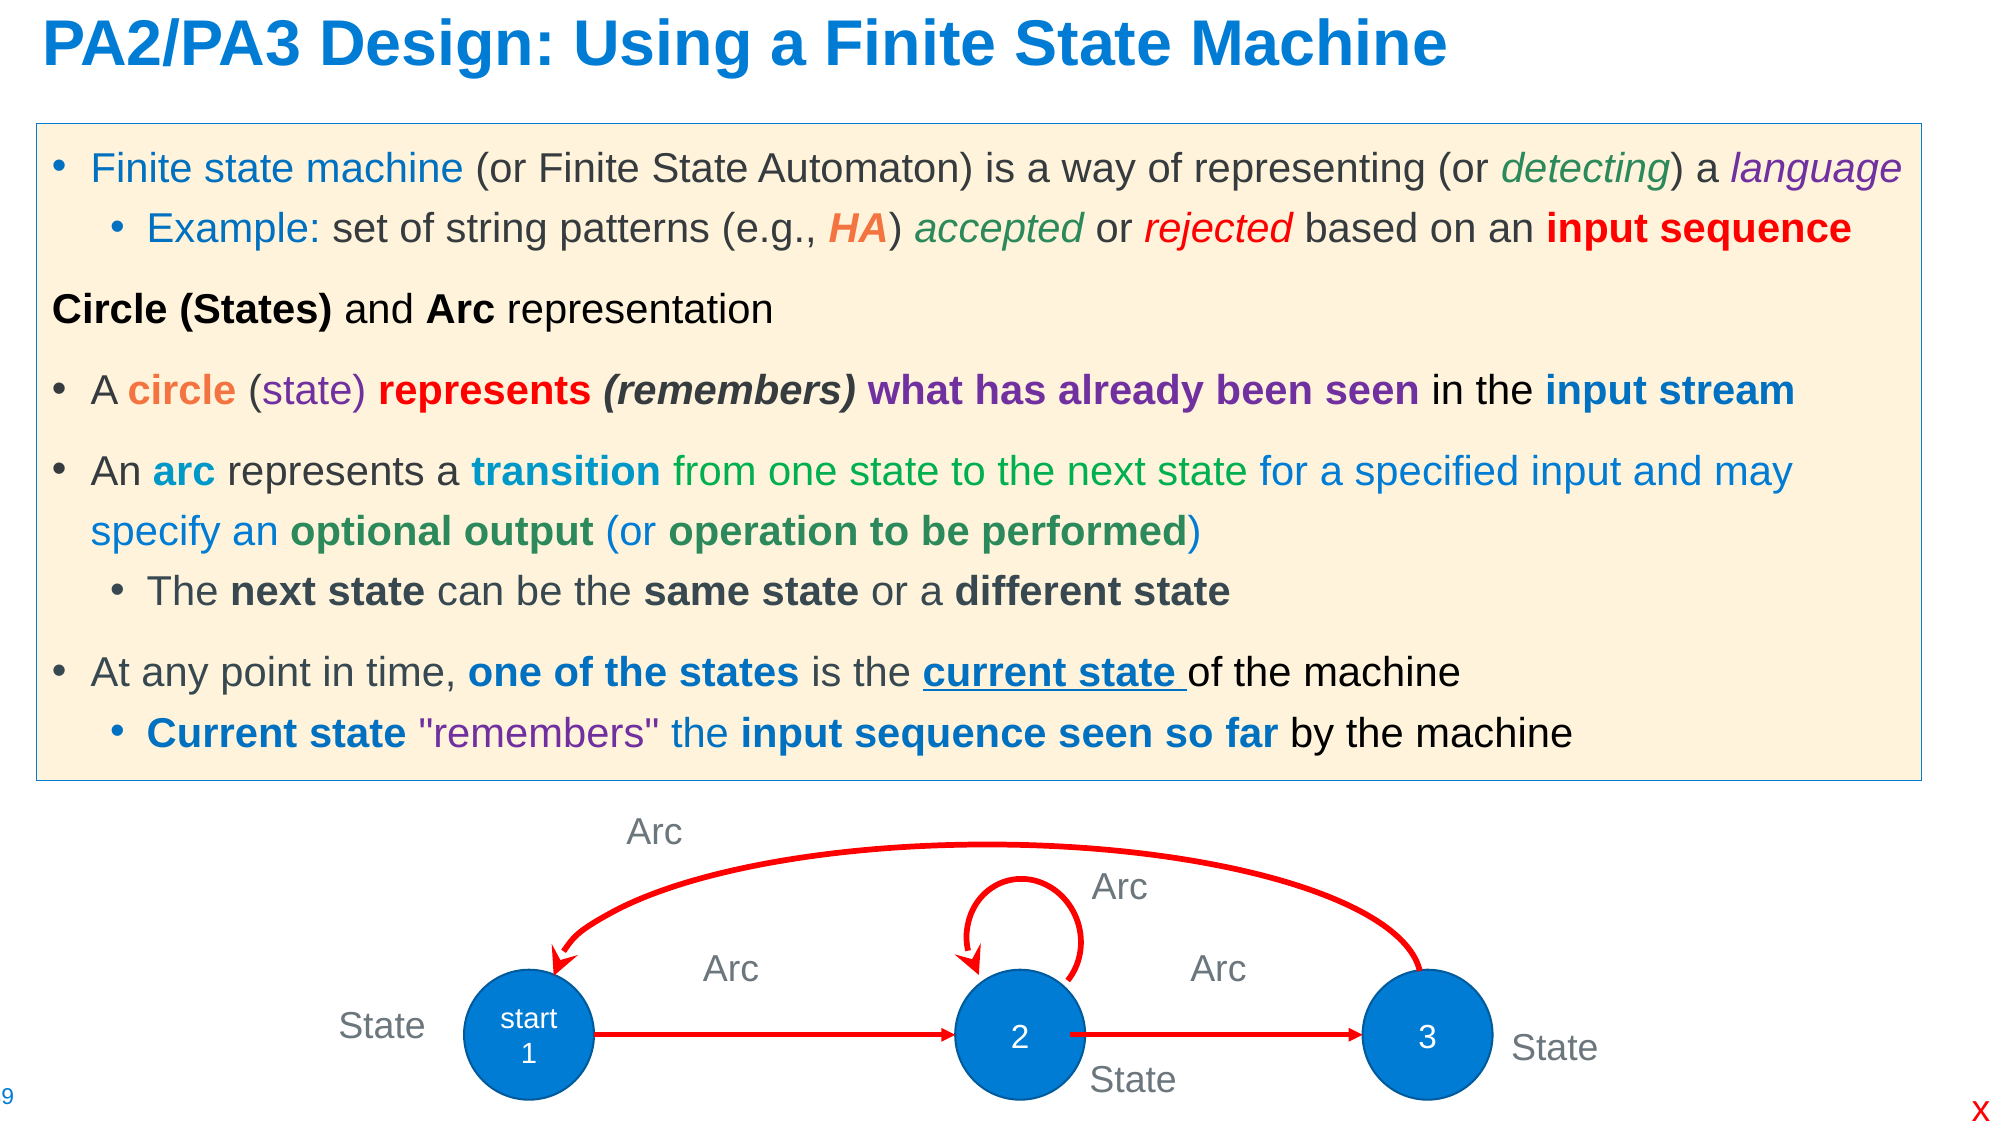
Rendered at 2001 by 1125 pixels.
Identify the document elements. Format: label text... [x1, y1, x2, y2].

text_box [322, 799, 1615, 1117]
list Finite state machine (or Finite State Automaton) is a way of representing (or detecting) a language Example: set of string patterns (e.g., HA) accepted or rejected based on an input sequence Circle (States) and Arc representation A circle (state) represents (remembers) what has already been seen in the input stream An arc represents a transition from one state to the next state for a specified input and may specify an optional output (or operation to be performed) The next state can be the same state or a different state At any point in time, one of the states is the current state of the machine Current state "remembers" the input sequence seen so far by the machine [36, 123, 1922, 781]
text_box x [1956, 1076, 2000, 1125]
title PA2/PA3 Design: Using a Finite State Machine [27, 0, 1976, 88]
